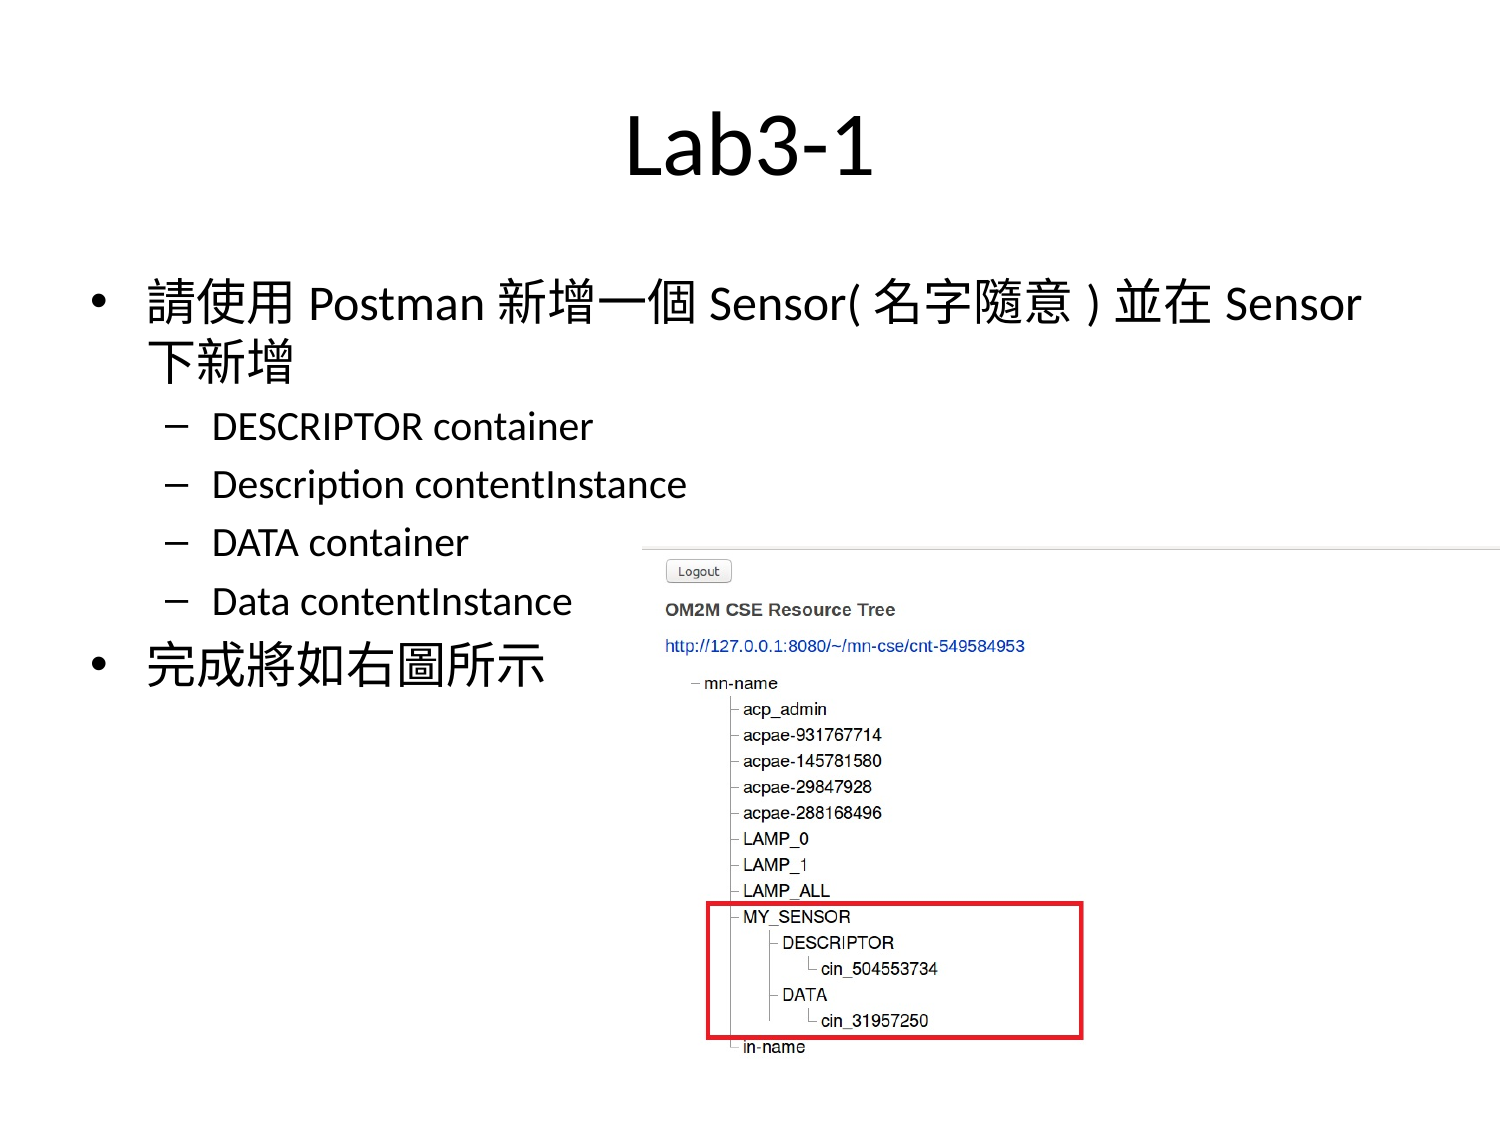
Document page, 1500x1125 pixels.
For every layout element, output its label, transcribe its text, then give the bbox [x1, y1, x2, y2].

title Lab3-1 [75, 45, 1425, 233]
picture [642, 545, 1500, 1125]
list 請使用Postman新增一個Sensor(名字隨意)並在Sensor下新增 DESCRIPTOR container Description contentInstance DATA container Data contentInstance 完成將如右圖所示 [75, 262, 1425, 1005]
